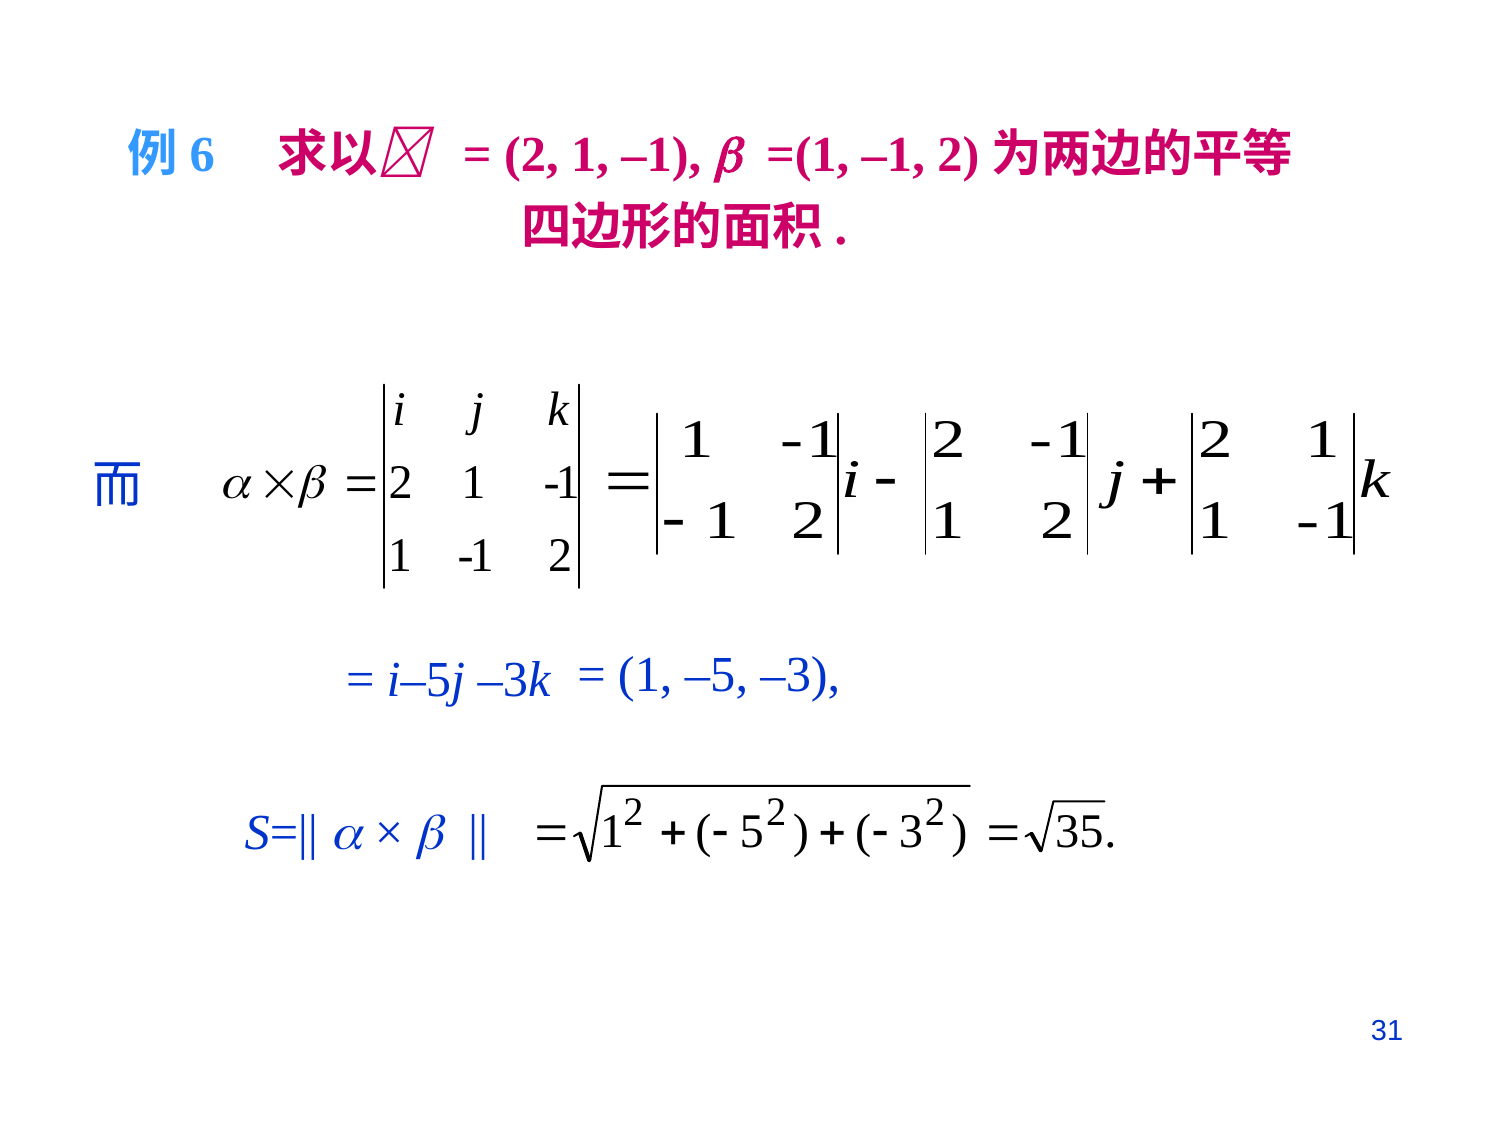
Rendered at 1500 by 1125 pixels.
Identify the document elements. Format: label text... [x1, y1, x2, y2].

slide_number 31 [1074, 987, 1451, 1066]
text_box = i–5j –3k [330, 638, 566, 715]
text_box S=||  ×  || [229, 791, 525, 867]
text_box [525, 774, 1124, 872]
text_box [596, 408, 1402, 559]
text_box = (1, –5, –3), [562, 633, 856, 709]
text_box 而 [77, 444, 158, 520]
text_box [216, 373, 592, 600]
text_box 例6 求以 = (2, 1, –1),  =(1, –1, 2)为两边的平等四边形的面积. [112, 101, 1355, 262]
